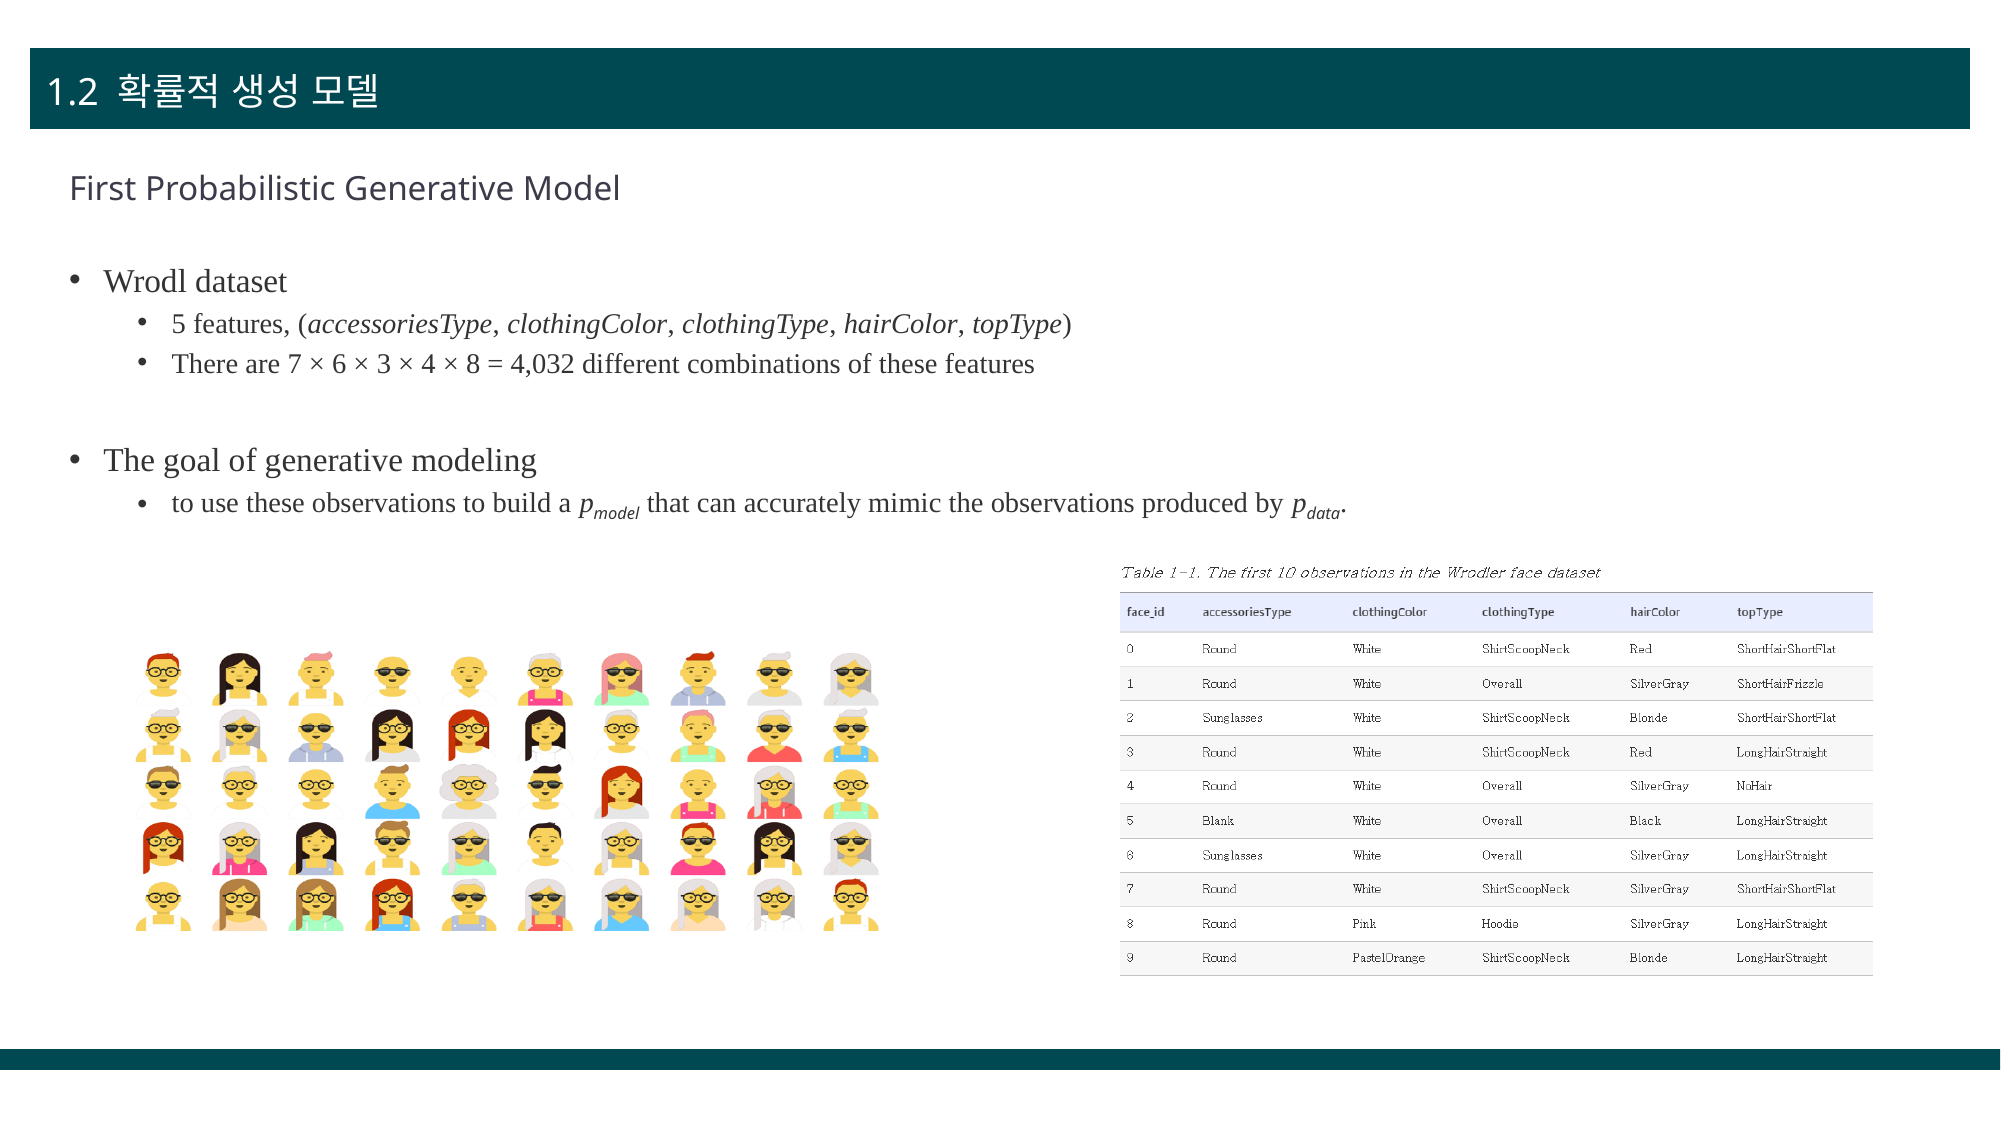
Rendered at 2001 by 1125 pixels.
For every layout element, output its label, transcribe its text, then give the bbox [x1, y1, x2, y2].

title First Probabilistic Generative Model [54, 143, 1905, 237]
picture [1109, 554, 1873, 982]
list Wrodl dataset 5 features, (accessoriesType, clothingColor, clothingType, hairColor, topType) There are 7 × 6 × 3 × 4 × 8 = 4,032 different combinations of these features The goal of generative modeling to use these observations to build a pmodel that can accurately mimic the observations produced by pdata. [54, 251, 1905, 533]
list 1.2 확률적 생성 모델 [30, 65, 720, 156]
picture [127, 649, 891, 931]
